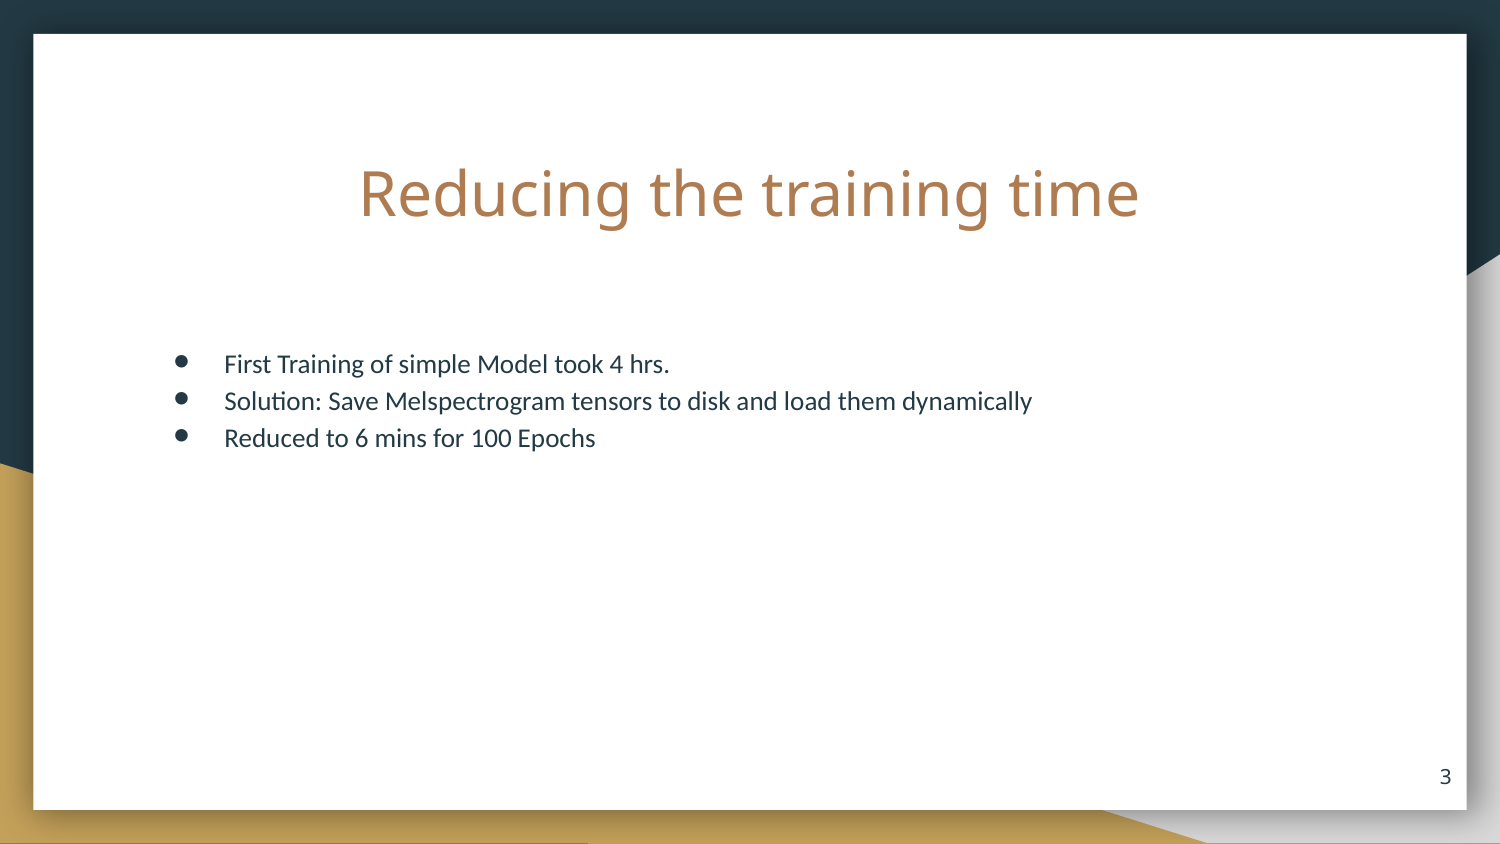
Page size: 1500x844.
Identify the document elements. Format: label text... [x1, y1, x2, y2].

title Reducing the training time [134, 138, 1366, 296]
slide_number ‹#› [1376, 745, 1467, 810]
list First Training of simple Model took 4 hrs. Solution: Save Melspectrogram tensors to disk and load them dynamically Reduced to 6 mins for 100 Epochs [134, 326, 1366, 729]
